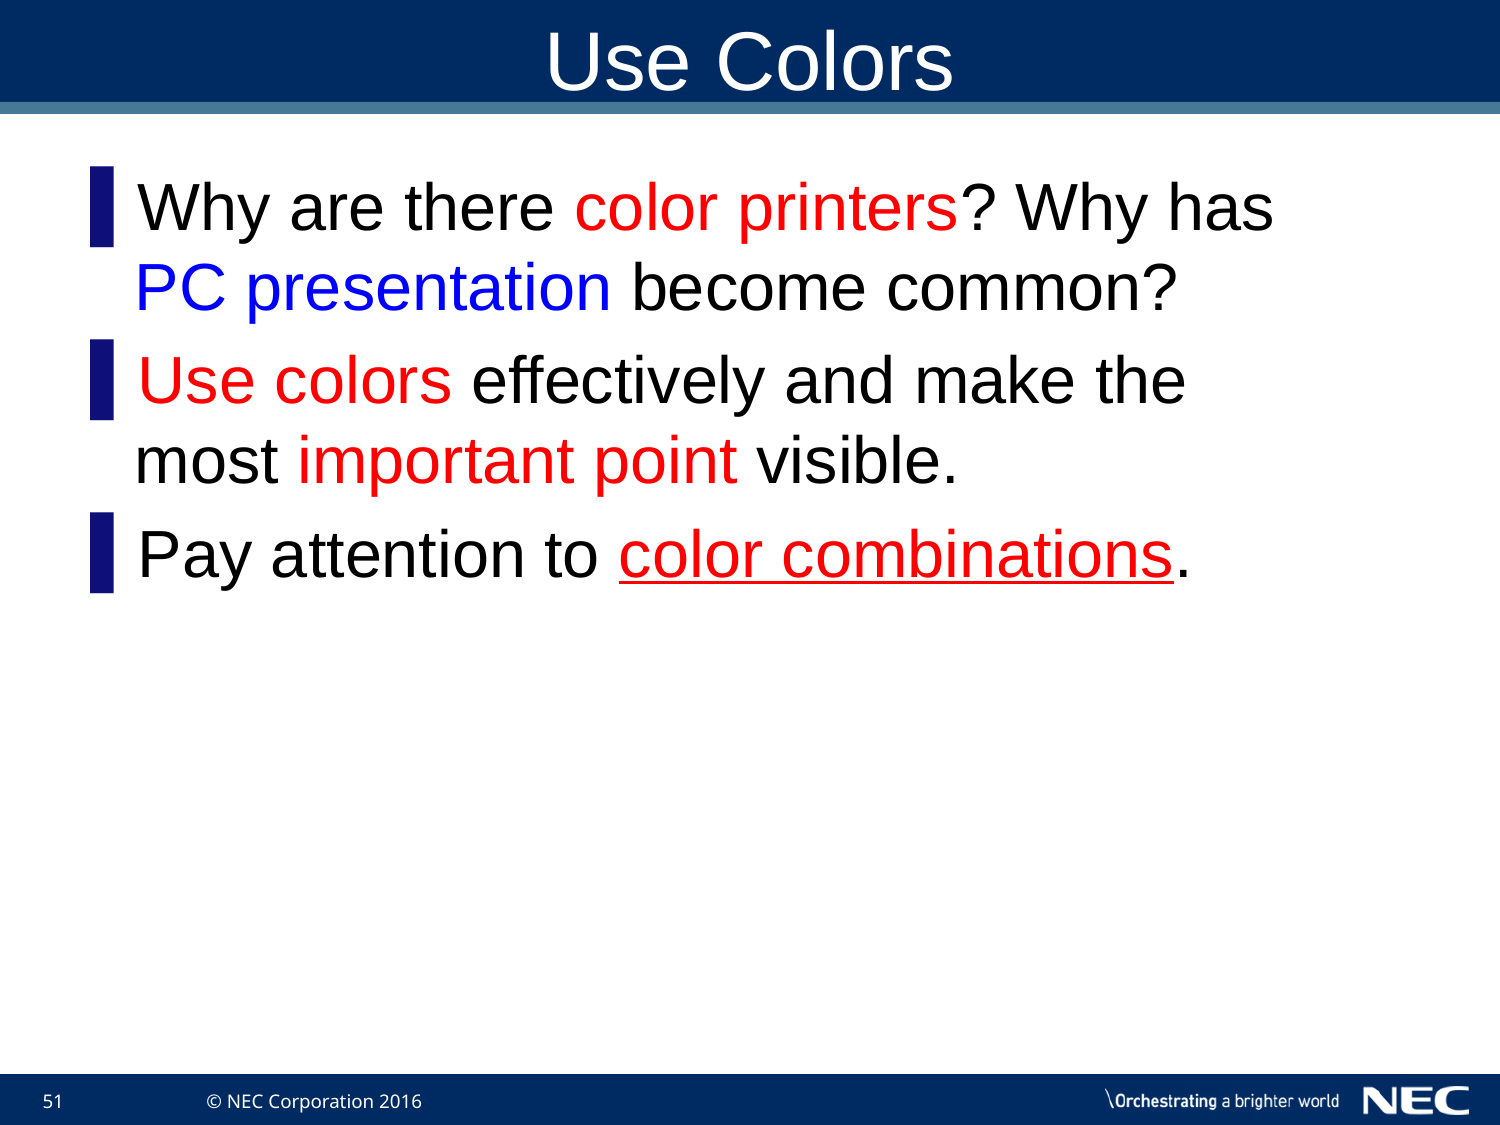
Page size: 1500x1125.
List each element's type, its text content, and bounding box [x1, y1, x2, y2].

picture [0, 0, 1500, 114]
picture [0, 1074, 1500, 1125]
text_box Why are there color printers? Why has PC presentation become common? Use colors effectively and make the most important point visible. Pay attention to color combinations. [75, 156, 1351, 619]
title Use Colors [29, 18, 1471, 96]
